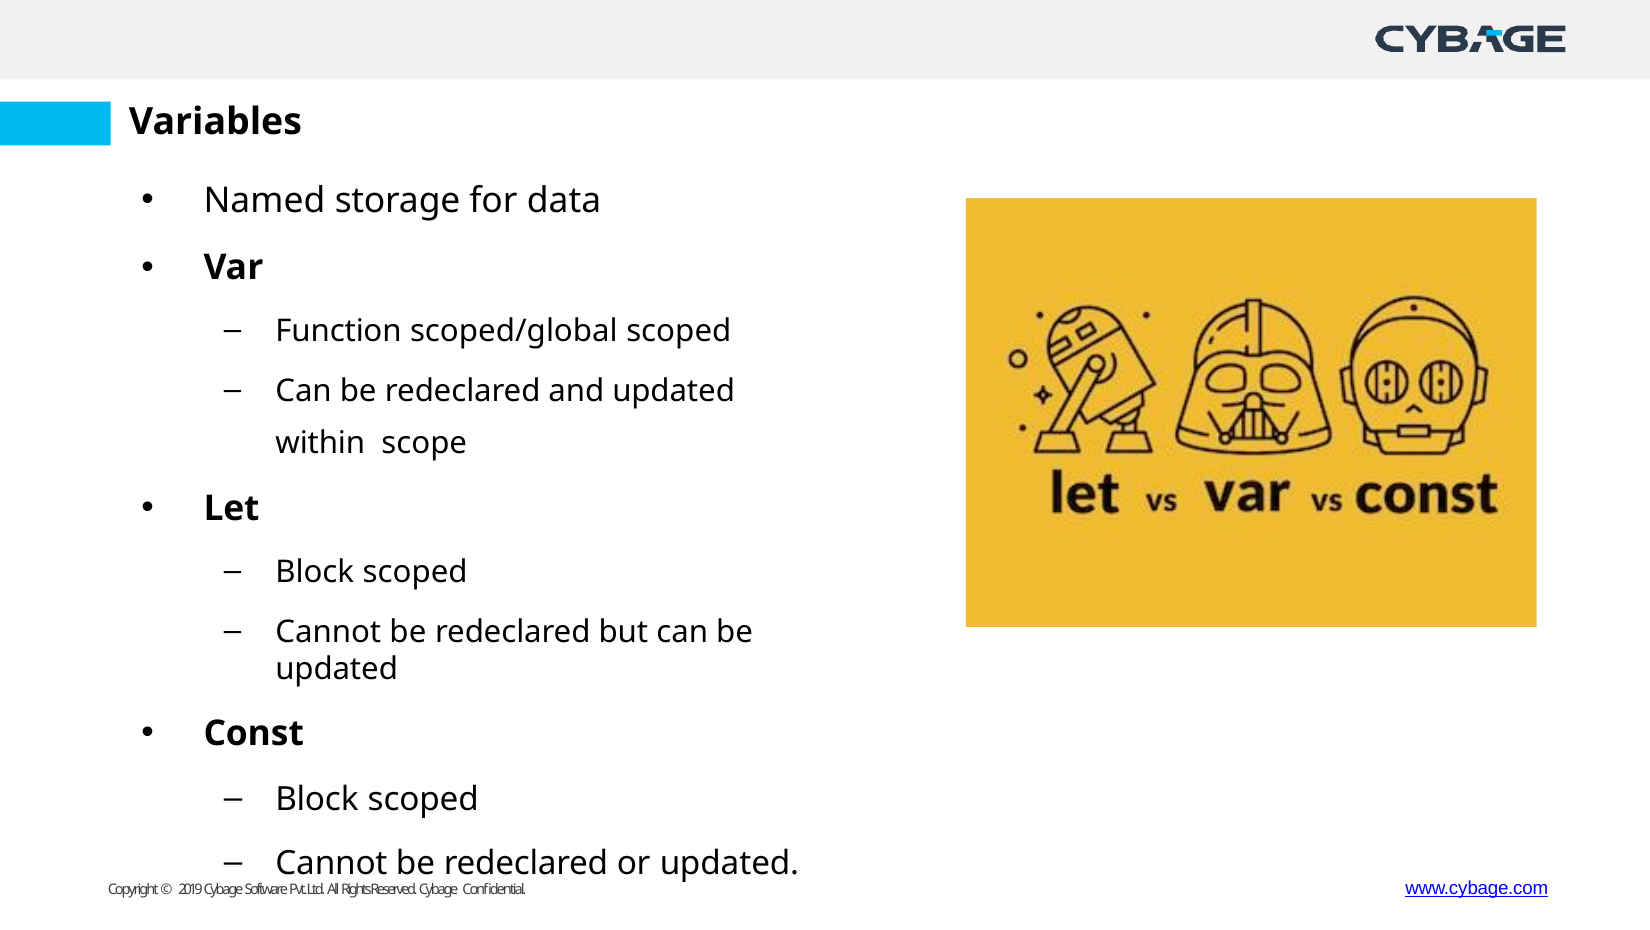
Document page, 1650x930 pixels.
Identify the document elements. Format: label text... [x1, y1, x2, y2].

text_box Named storage for data Var Function scoped/global scoped Can be redeclared and updated within scope Let Block scoped Cannot be redeclared but can be updated Const Block scoped Cannot be redeclared or updated. [139, 174, 852, 881]
text_box [965, 198, 1537, 627]
text_box www.cybage.com [1403, 872, 1551, 899]
title Variables [126, 95, 306, 253]
footer Copyright © 2019 Cybage Software Pvt. Ltd. All Rights Reserved. Cybage Confidential. [105, 877, 629, 930]
